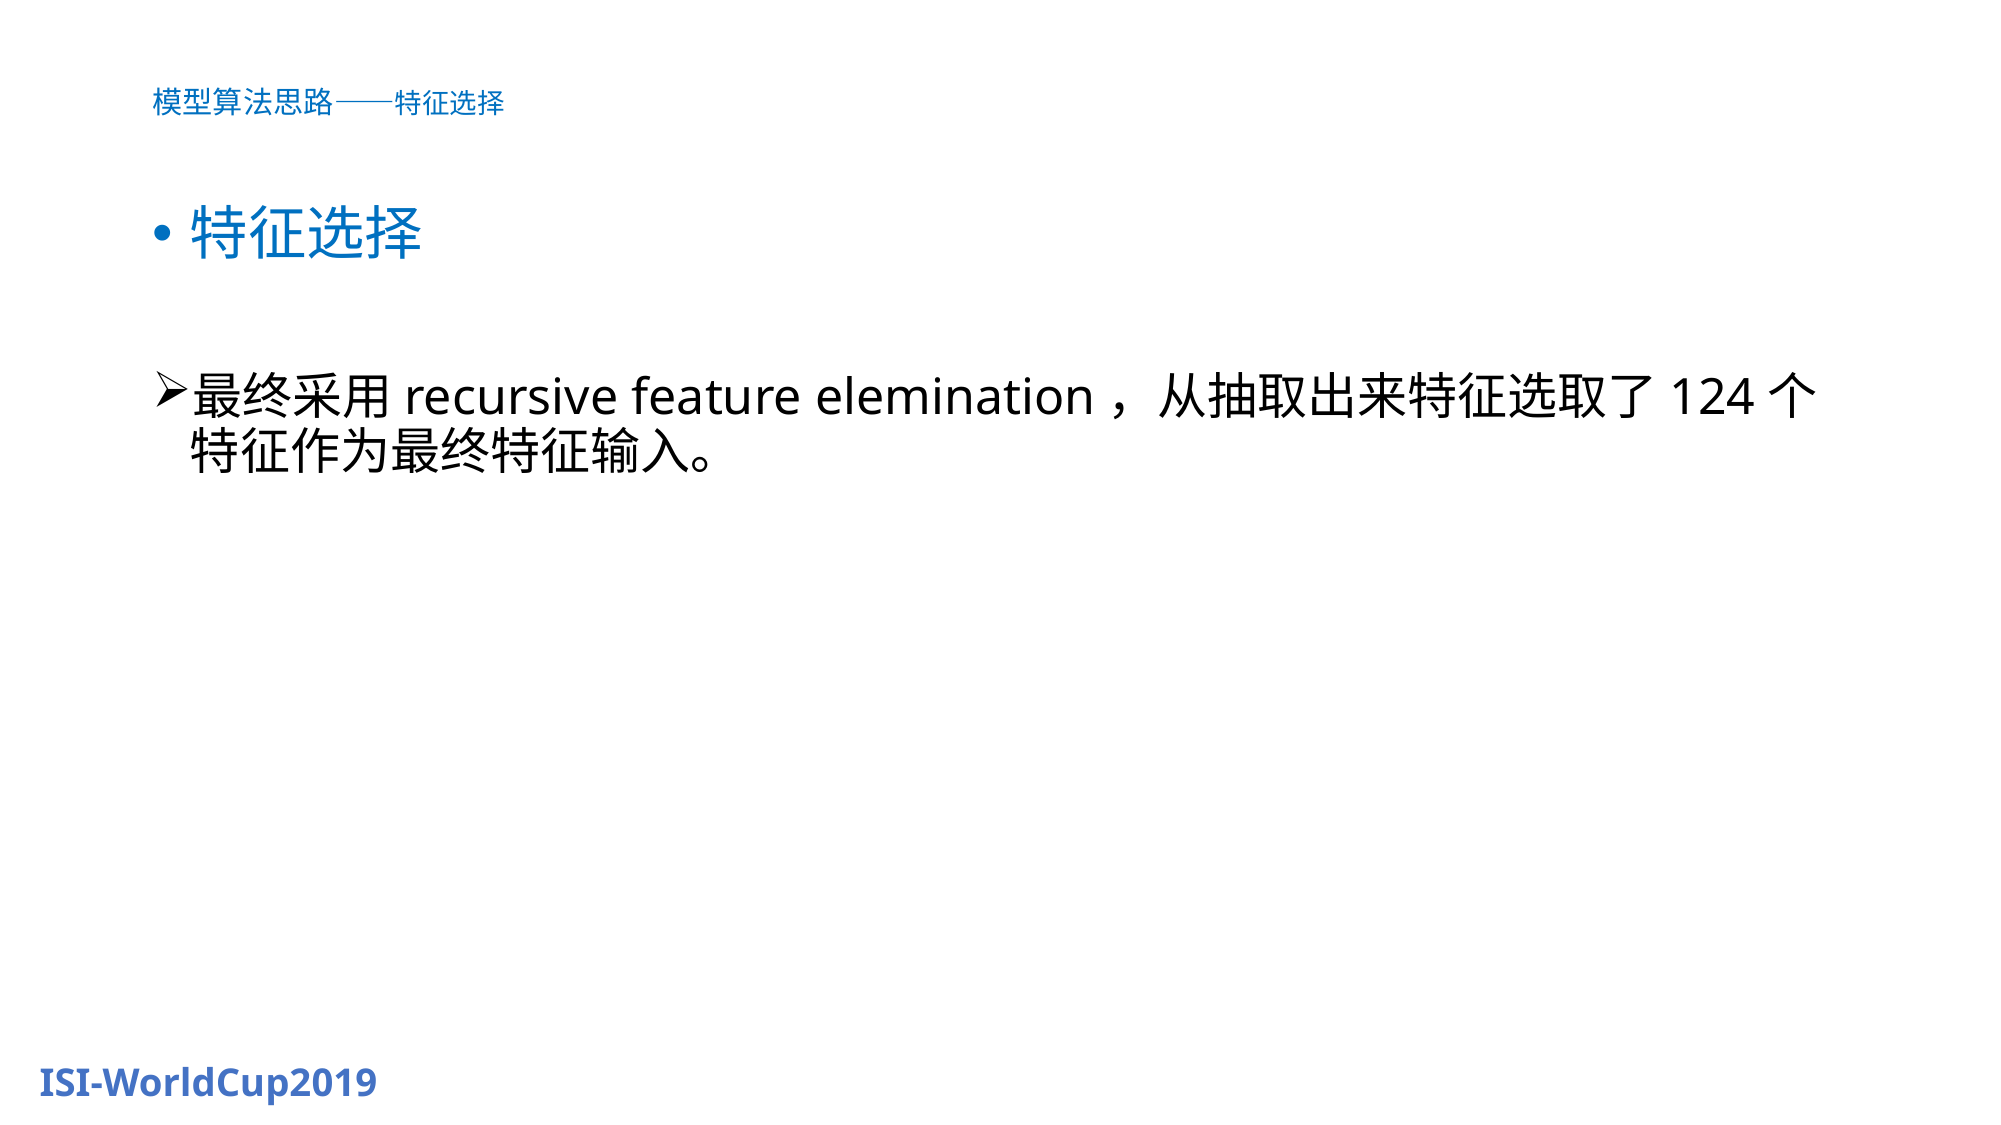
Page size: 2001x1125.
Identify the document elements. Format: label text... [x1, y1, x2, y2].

list 特征选择 最终采用recursive feature elemination，从抽取出来特征选取了124个特征作为最终特征输入。 [137, 196, 1863, 911]
title 模型算法思路——特征选择 [137, 13, 1863, 196]
text_box ISI-WorldCup2019 [24, 1051, 1588, 1125]
